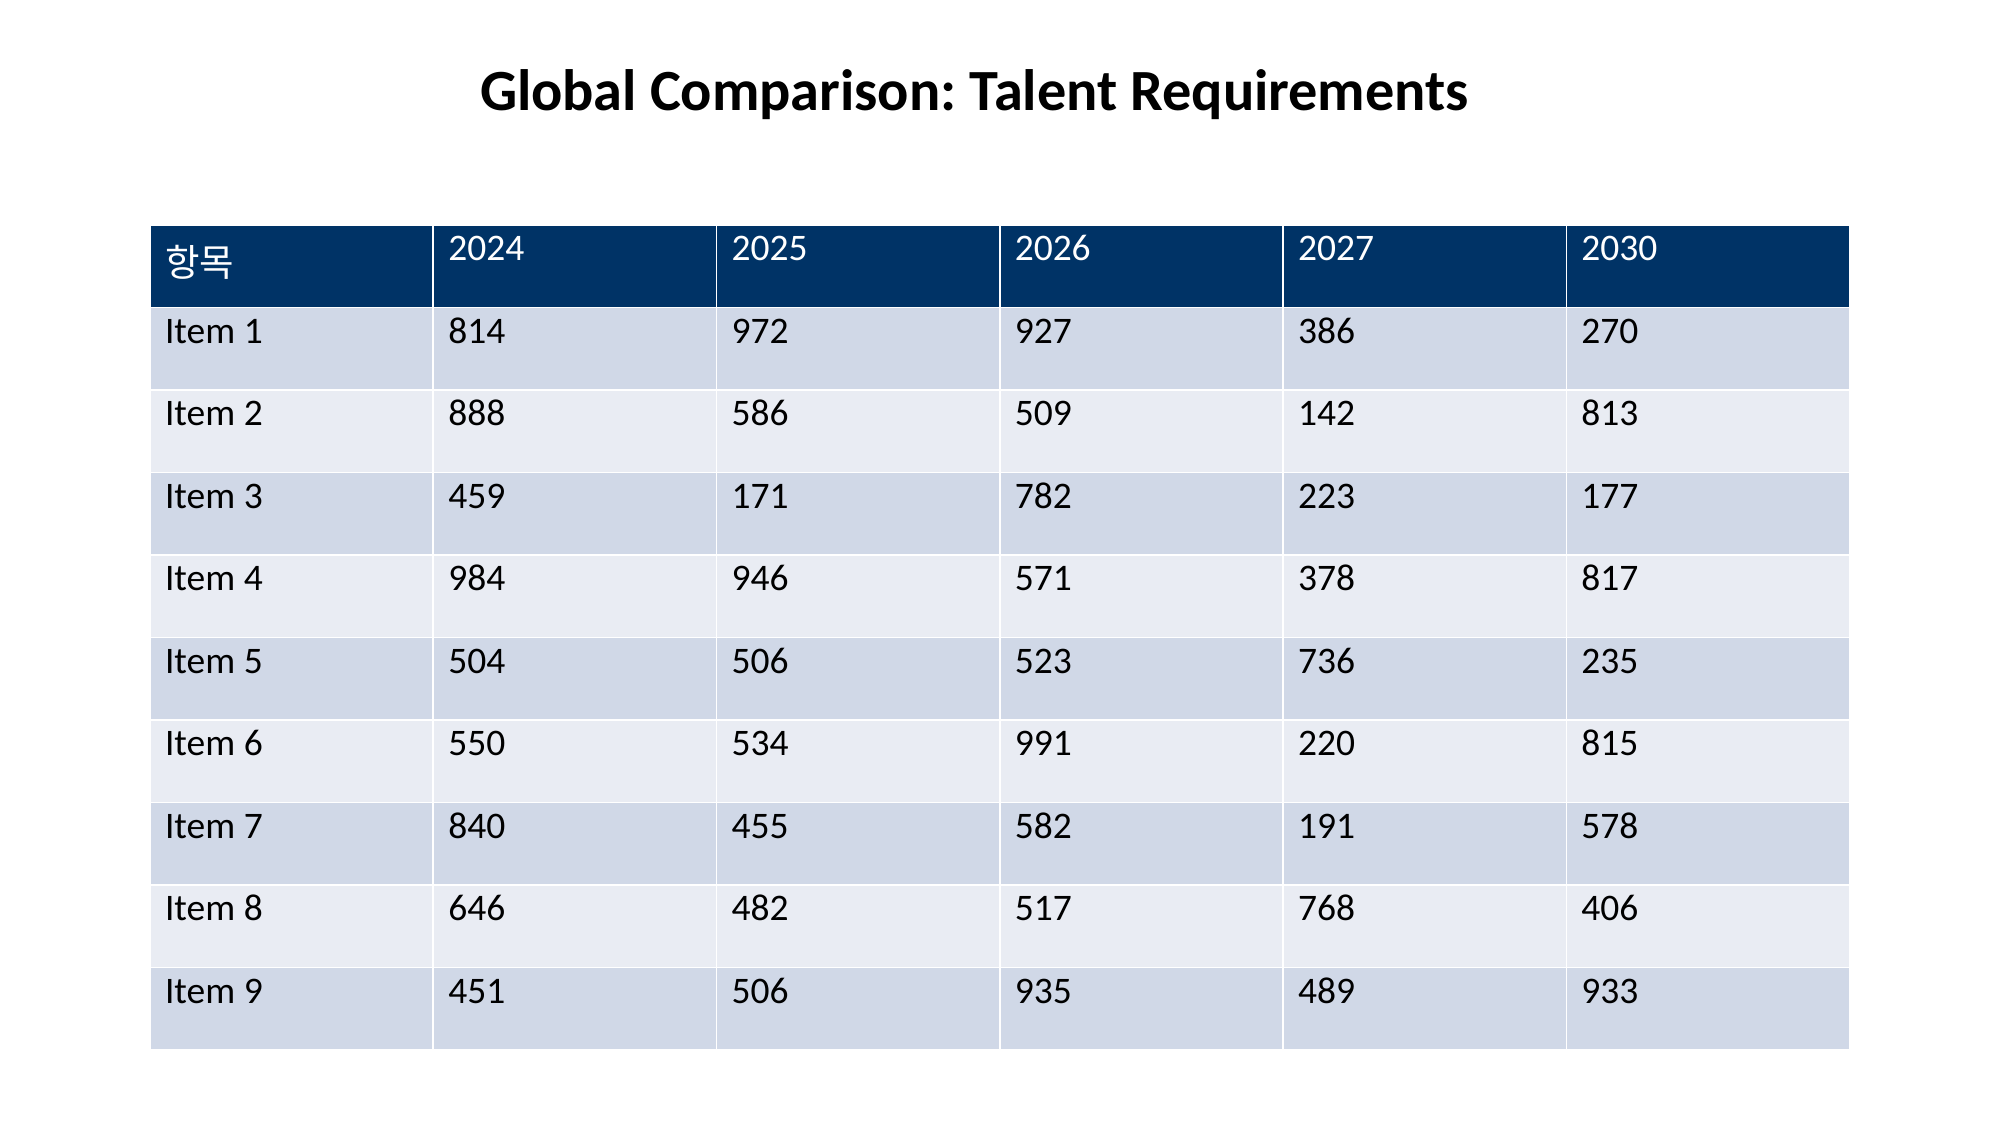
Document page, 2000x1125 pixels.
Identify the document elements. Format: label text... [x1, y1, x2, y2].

table_cell Item 9 [151, 968, 432, 1049]
table_cell 972 [717, 308, 999, 389]
table_cell 888 [434, 391, 716, 472]
table_cell 517 [1001, 886, 1282, 967]
table_cell 927 [1001, 308, 1282, 389]
table_cell 235 [1567, 638, 1849, 719]
table_cell 504 [434, 638, 716, 719]
table_cell 550 [434, 721, 716, 802]
table_cell Item 6 [151, 721, 432, 802]
table_cell 451 [434, 968, 716, 1049]
table_cell Item 3 [151, 473, 432, 554]
table_cell 782 [1001, 473, 1282, 554]
table_cell 586 [717, 391, 999, 472]
table_cell 991 [1001, 721, 1282, 802]
table_cell 578 [1567, 803, 1849, 884]
table_cell 489 [1284, 968, 1566, 1049]
table_header 2030 [1567, 226, 1849, 307]
table_cell Item 4 [151, 556, 432, 637]
table_cell 817 [1567, 556, 1849, 637]
table_cell 840 [434, 803, 716, 884]
table_cell 378 [1284, 556, 1566, 637]
table_cell 270 [1567, 308, 1849, 389]
table_header 항목 [151, 226, 432, 307]
table_cell 220 [1284, 721, 1566, 802]
table_cell 482 [717, 886, 999, 967]
table_cell 646 [434, 886, 716, 967]
table_cell 933 [1567, 968, 1849, 1049]
table_cell 984 [434, 556, 716, 637]
table_cell 935 [1001, 968, 1282, 1049]
table_cell Item 5 [151, 638, 432, 719]
table_cell 171 [717, 473, 999, 554]
table_cell 813 [1567, 391, 1849, 472]
table_cell 814 [434, 308, 716, 389]
table_header 2024 [434, 226, 716, 307]
table_header 2025 [717, 226, 999, 307]
table_cell 223 [1284, 473, 1566, 554]
table_cell 459 [434, 473, 716, 554]
table_cell 571 [1001, 556, 1282, 637]
table_cell 509 [1001, 391, 1282, 472]
table_cell Item 1 [151, 308, 432, 389]
table_cell 177 [1567, 473, 1849, 554]
table_cell 582 [1001, 803, 1282, 884]
table_cell 142 [1284, 391, 1566, 472]
table_cell 191 [1284, 803, 1566, 884]
table_cell Item 2 [151, 391, 432, 472]
table_cell 506 [717, 968, 999, 1049]
table_cell Item 8 [151, 886, 432, 967]
table_header 2027 [1284, 226, 1566, 307]
table_cell 534 [717, 721, 999, 802]
table_cell 946 [717, 556, 999, 637]
table_header 2026 [1001, 226, 1282, 307]
table_cell 386 [1284, 308, 1566, 389]
table_cell 523 [1001, 638, 1282, 719]
table_cell 736 [1284, 638, 1566, 719]
table_cell 815 [1567, 721, 1849, 802]
table_cell Item 7 [151, 803, 432, 884]
table_cell 406 [1567, 886, 1849, 967]
text_box Global Comparison: Talent Requirements [465, 45, 1485, 130]
table_cell 768 [1284, 886, 1566, 967]
table_cell 506 [717, 638, 999, 719]
table_cell 455 [717, 803, 999, 884]
